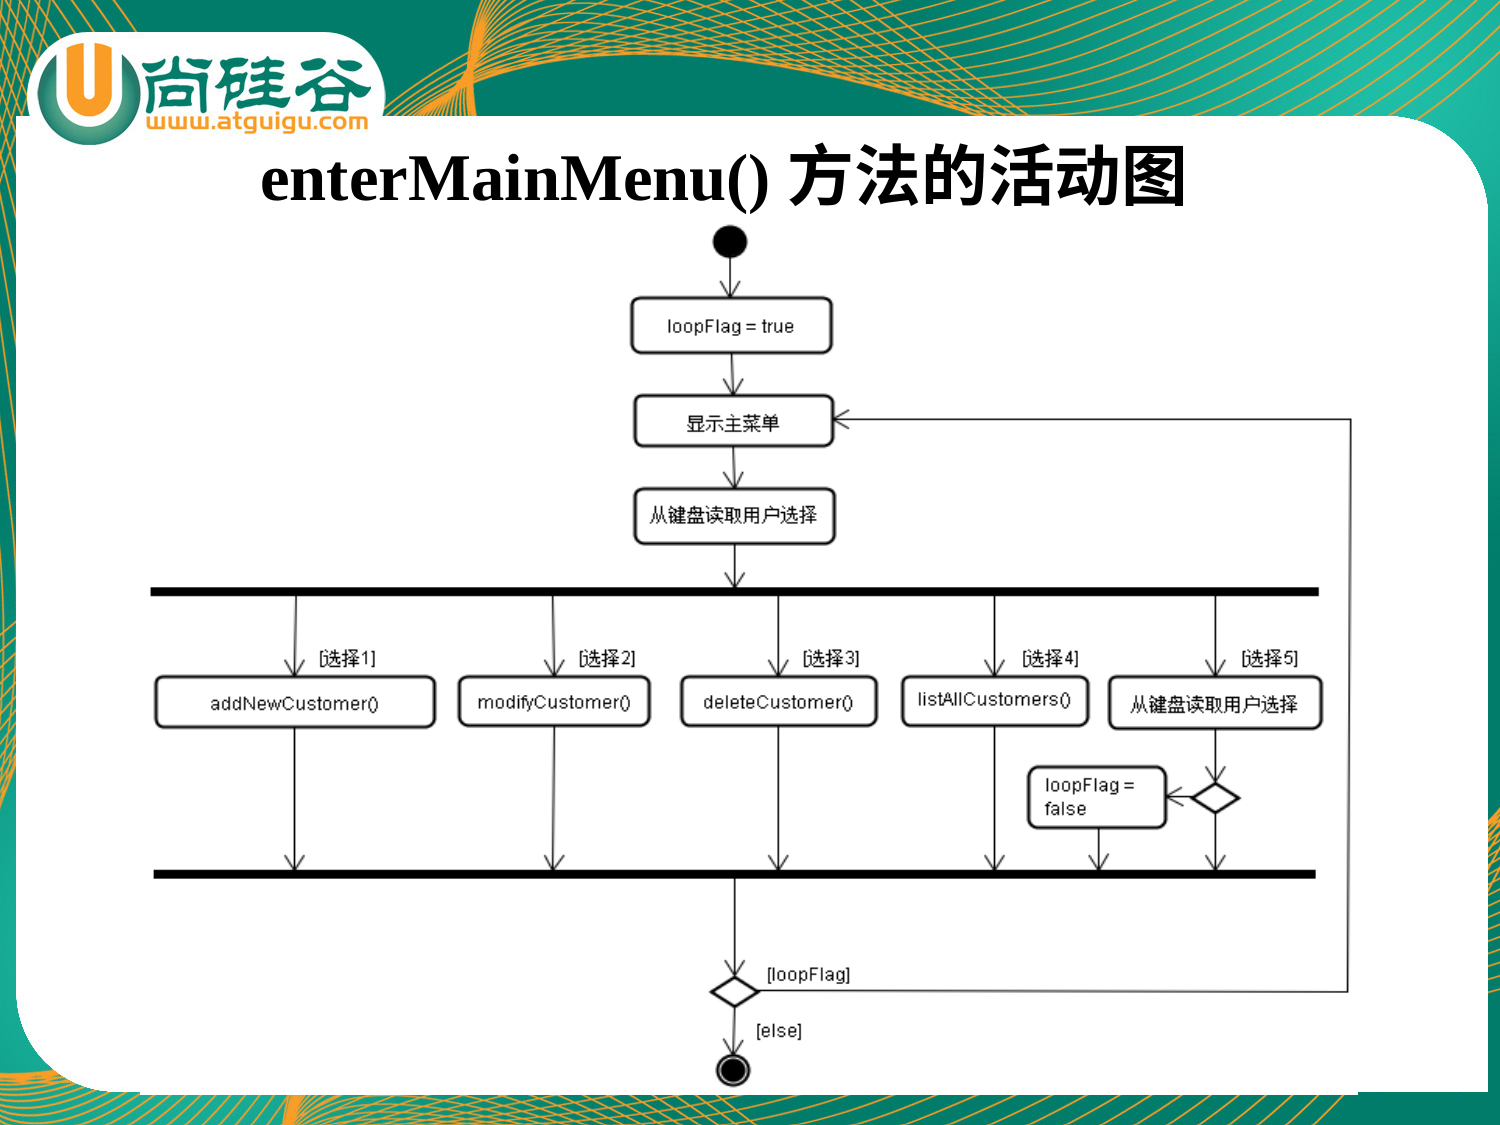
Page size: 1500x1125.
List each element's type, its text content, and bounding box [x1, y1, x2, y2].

picture [0, 0, 1500, 1125]
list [140, 222, 1358, 1096]
text_box enterMainMenu()方法的活动图 [100, 126, 1348, 222]
